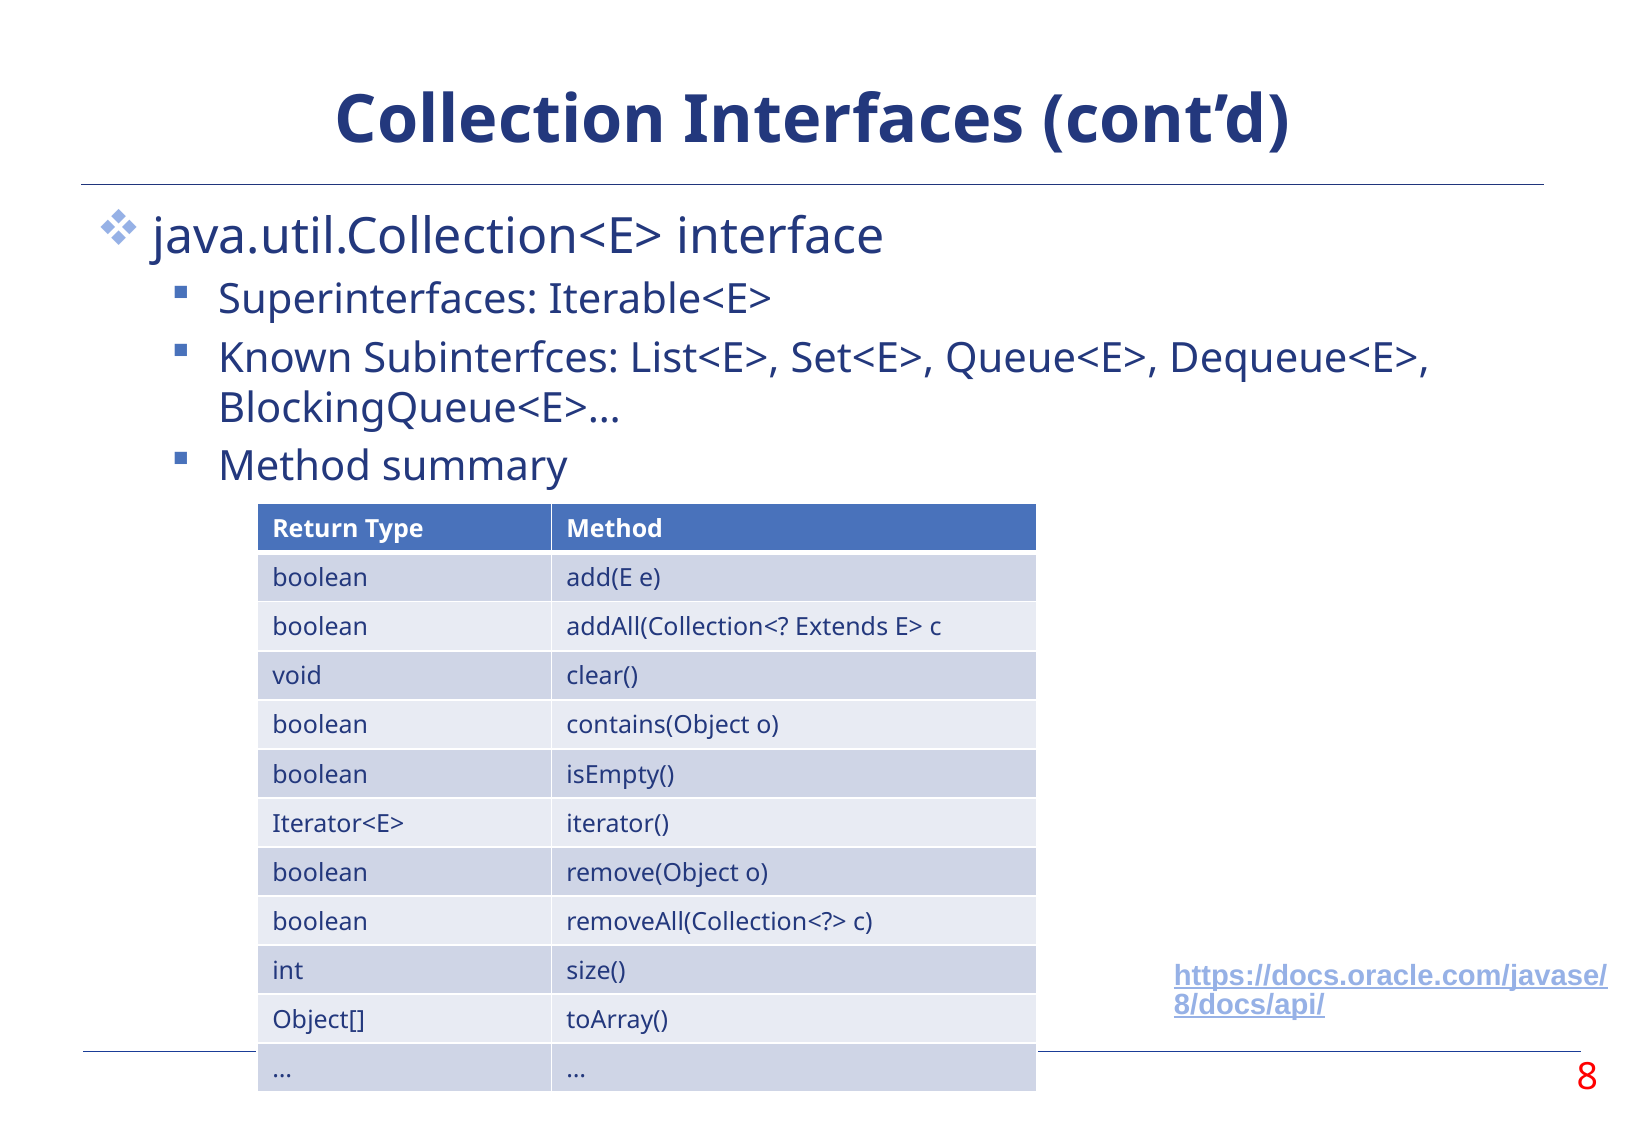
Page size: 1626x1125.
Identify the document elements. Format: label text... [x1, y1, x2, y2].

table_cell addAll(Collection<? Extends E> c [552, 602, 1036, 650]
table_cell removeAll(Collection<?> c) [552, 897, 1036, 944]
table_cell Object[] [258, 995, 551, 1042]
table_cell … [258, 1044, 551, 1091]
table_cell boolean [258, 555, 551, 601]
table_cell boolean [258, 602, 551, 650]
table_cell isEmpty() [552, 750, 1036, 797]
table_cell size() [552, 946, 1036, 993]
table_header Method [552, 504, 1036, 550]
list java.util.Collection<E> interface Superinterfaces: Iterable<E> Known Subinterfces: List<E>, Set<E>, Queue<E>, Dequeue<E>, BlockingQueue<E>… Method summary [81, 196, 1544, 1038]
table_cell contains(Object o) [552, 701, 1036, 748]
table_cell clear() [552, 652, 1036, 699]
table_cell boolean [258, 750, 551, 797]
title Collection Interfaces (cont’d) [81, 52, 1544, 179]
table_header Return Type [258, 504, 551, 550]
table_cell boolean [258, 848, 551, 895]
table_cell … [552, 1044, 1036, 1091]
table_cell void [258, 652, 551, 699]
table_cell boolean [258, 897, 551, 944]
table_cell Iterator<E> [258, 799, 551, 846]
text_box https://docs.oracle.com/javase/8/docs/api/ [1159, 948, 1625, 999]
table_cell add(E e) [552, 555, 1036, 601]
table_cell boolean [258, 701, 551, 748]
table_cell toArray() [552, 995, 1036, 1042]
table_cell iterator() [552, 799, 1036, 846]
table_cell int [258, 946, 551, 993]
table_cell remove(Object o) [552, 848, 1036, 895]
